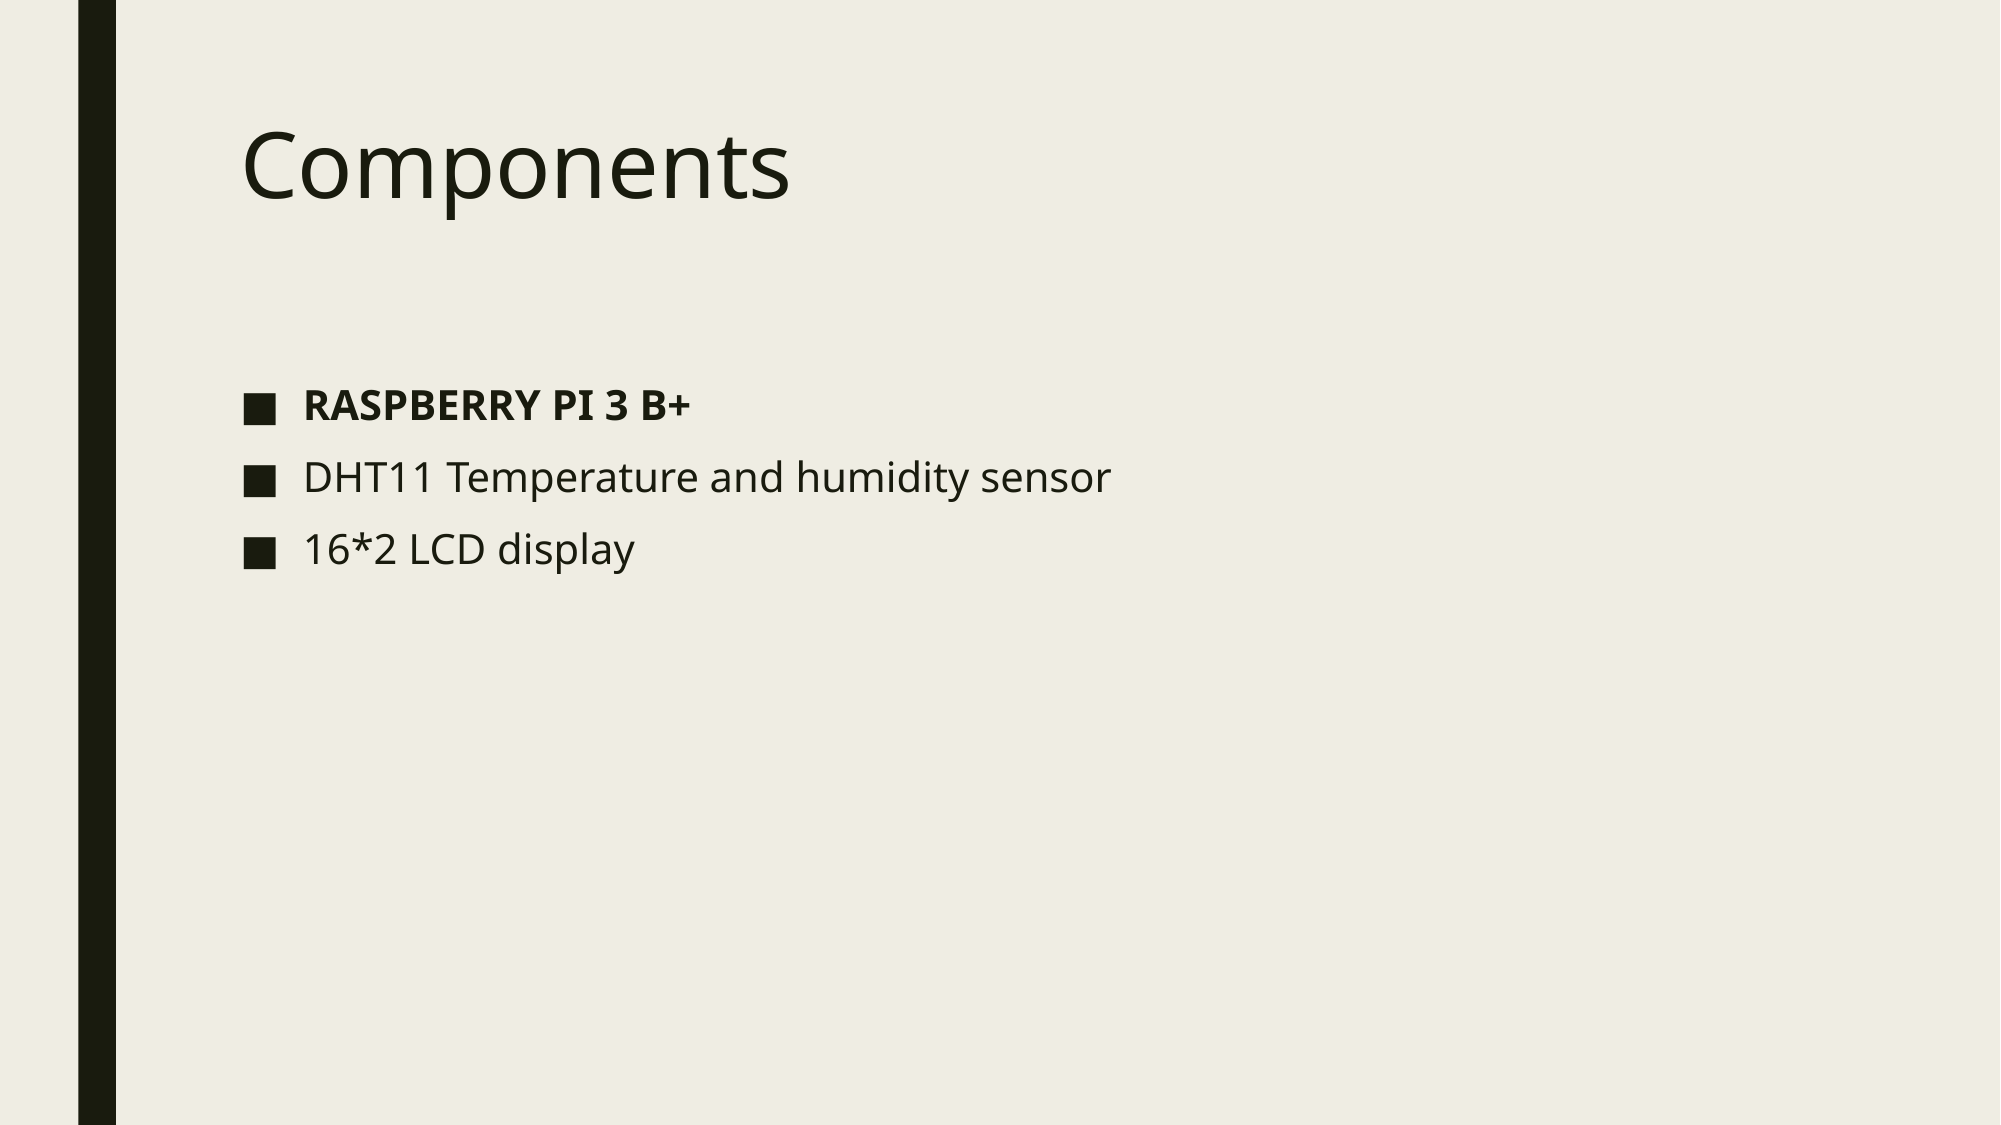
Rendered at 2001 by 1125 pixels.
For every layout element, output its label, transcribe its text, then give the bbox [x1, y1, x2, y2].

title Components [225, 112, 1800, 357]
list RASPBERRY PI 3 B+ DHT11 Temperature and humidity sensor 16*2 LCD display [225, 375, 1800, 963]
